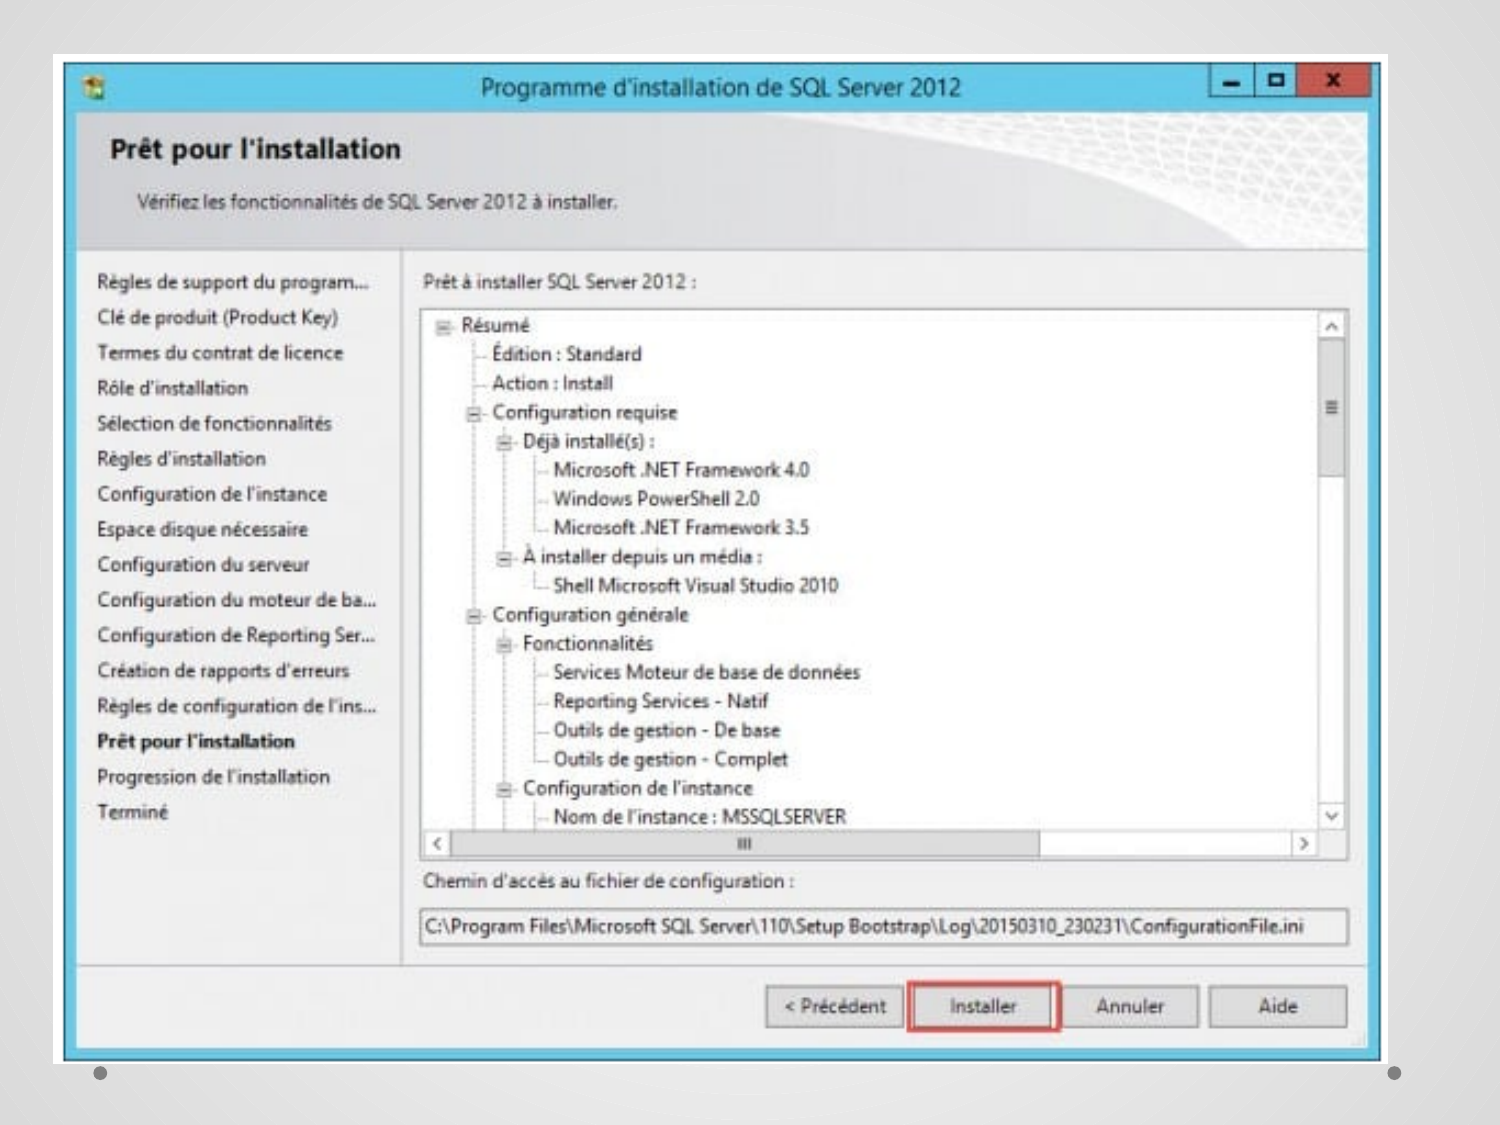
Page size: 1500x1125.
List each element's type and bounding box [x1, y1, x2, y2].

list [52, 54, 1388, 1065]
